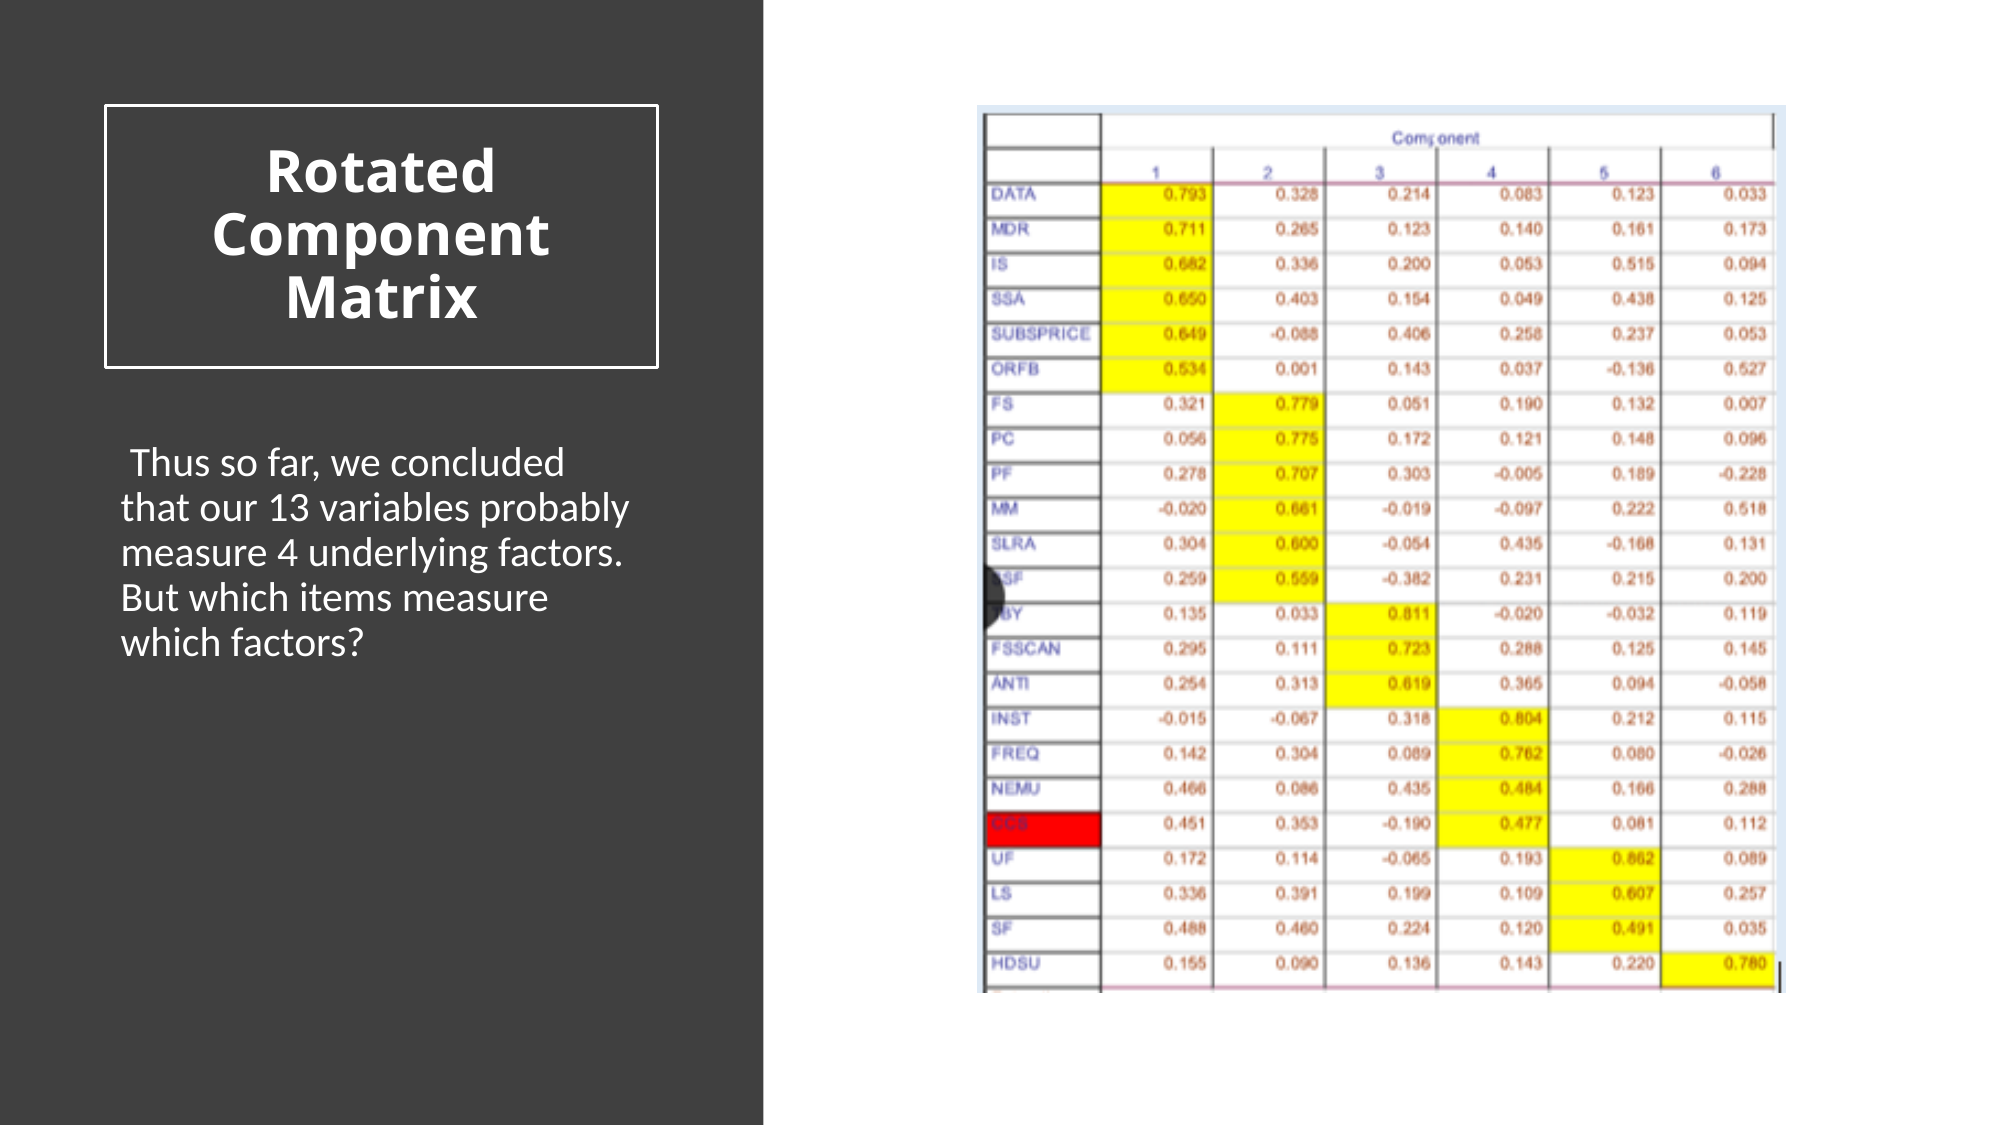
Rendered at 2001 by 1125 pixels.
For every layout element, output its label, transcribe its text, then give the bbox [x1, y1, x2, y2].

title Rotated Component Matrix [105, 105, 658, 368]
picture [977, 105, 1786, 993]
list Thus so far, we concluded that our 13 variables probably measure 4 underlying factors. But which items measure which factors? [105, 432, 658, 994]
text_box [0, 0, 764, 1125]
